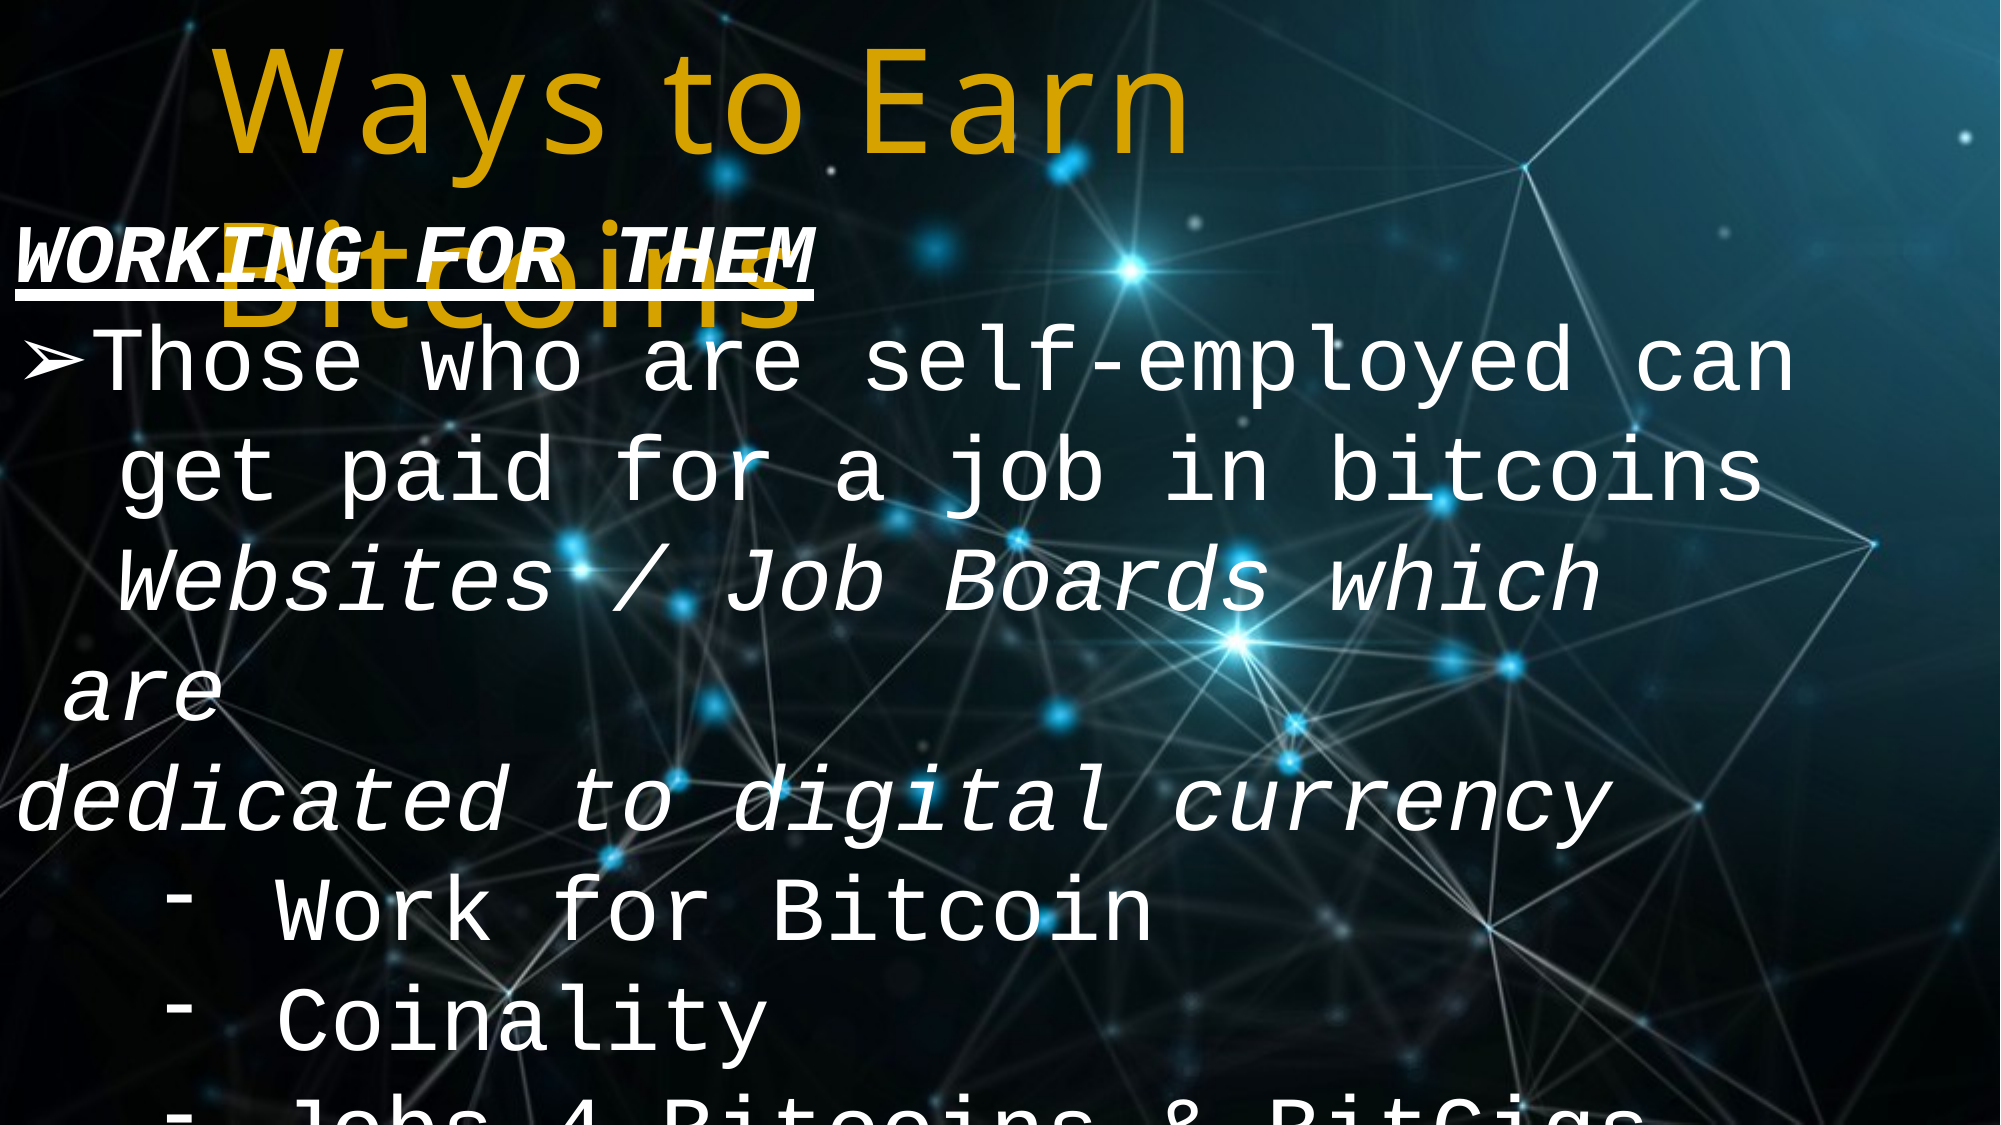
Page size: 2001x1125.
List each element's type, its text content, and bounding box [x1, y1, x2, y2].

picture [0, 0, 2000, 1125]
title Ways to Earn Bitcoins [208, 5, 1790, 197]
text_box WORKING FOR THEM Those who are self-employed can get paid for a job in bitcoins Websites / Job Boards which are dedicated to digital currency Work for Bitcoin Coinality Jobs 4 Bitcoins & BitGigs [10, 197, 1806, 1125]
